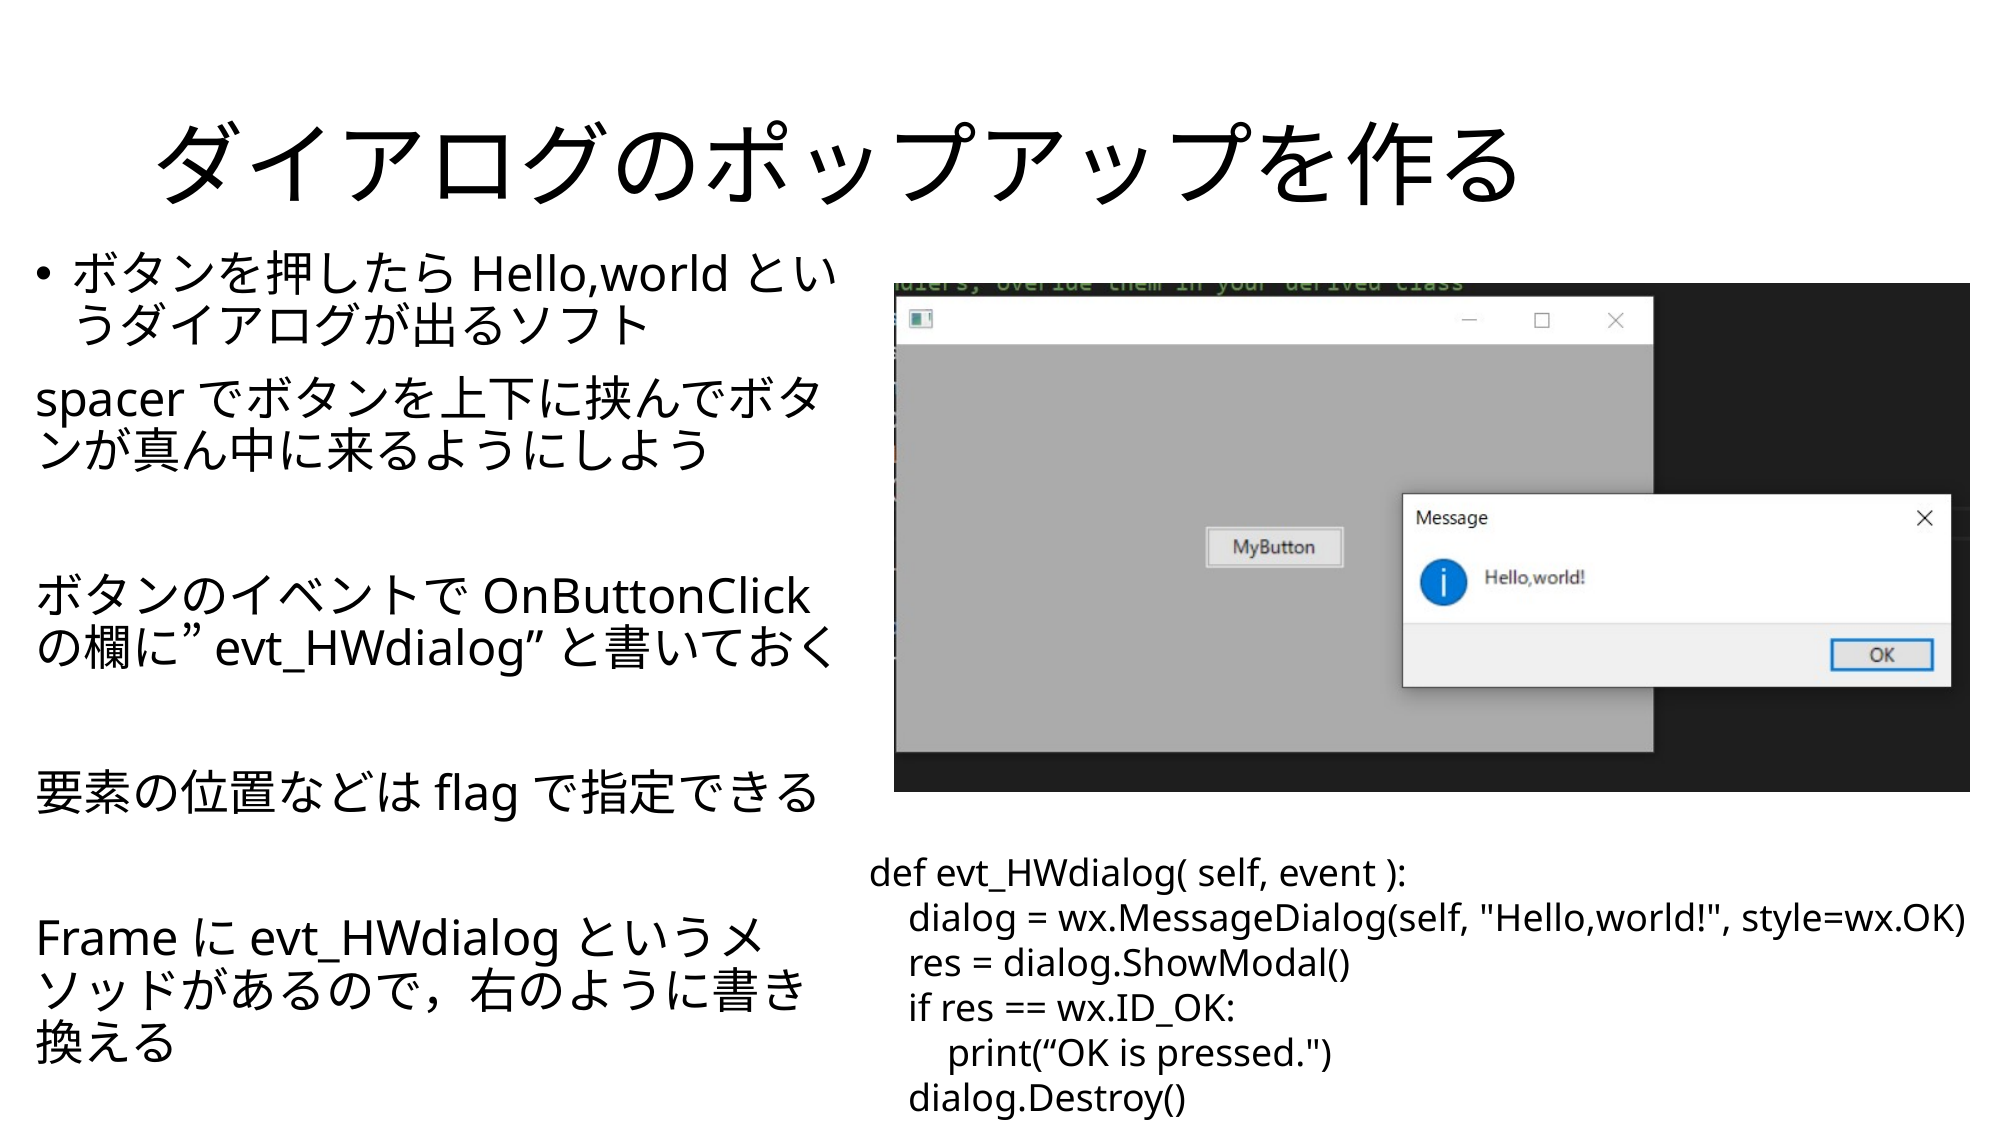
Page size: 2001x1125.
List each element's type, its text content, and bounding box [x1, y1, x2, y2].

list ボタンを押したらHello,worldというダイアログが出るソフト spacerでボタンを上下に挟んでボタンが真ん中に来るようにしよう ボタンのイベントでOnButtonClickの欄に”evt_HWdialog”と書いておく 要素の位置などはflagで指定できる Frameにevt_HWdialogというメソッドがあるので，右のように書き換える [19, 241, 867, 1125]
title ダイアログのポップアップを作る [137, 59, 1863, 278]
picture [894, 283, 1970, 792]
text_box def evt_HWdialog( self, event ): dialog = wx.MessageDialog(self, "Hello,world!", style=wx.OK) res = dialog.ShowModal() if res == wx.ID_OK: print(“OK is pressed.") dialog.Destroy() [815, 841, 2000, 1125]
